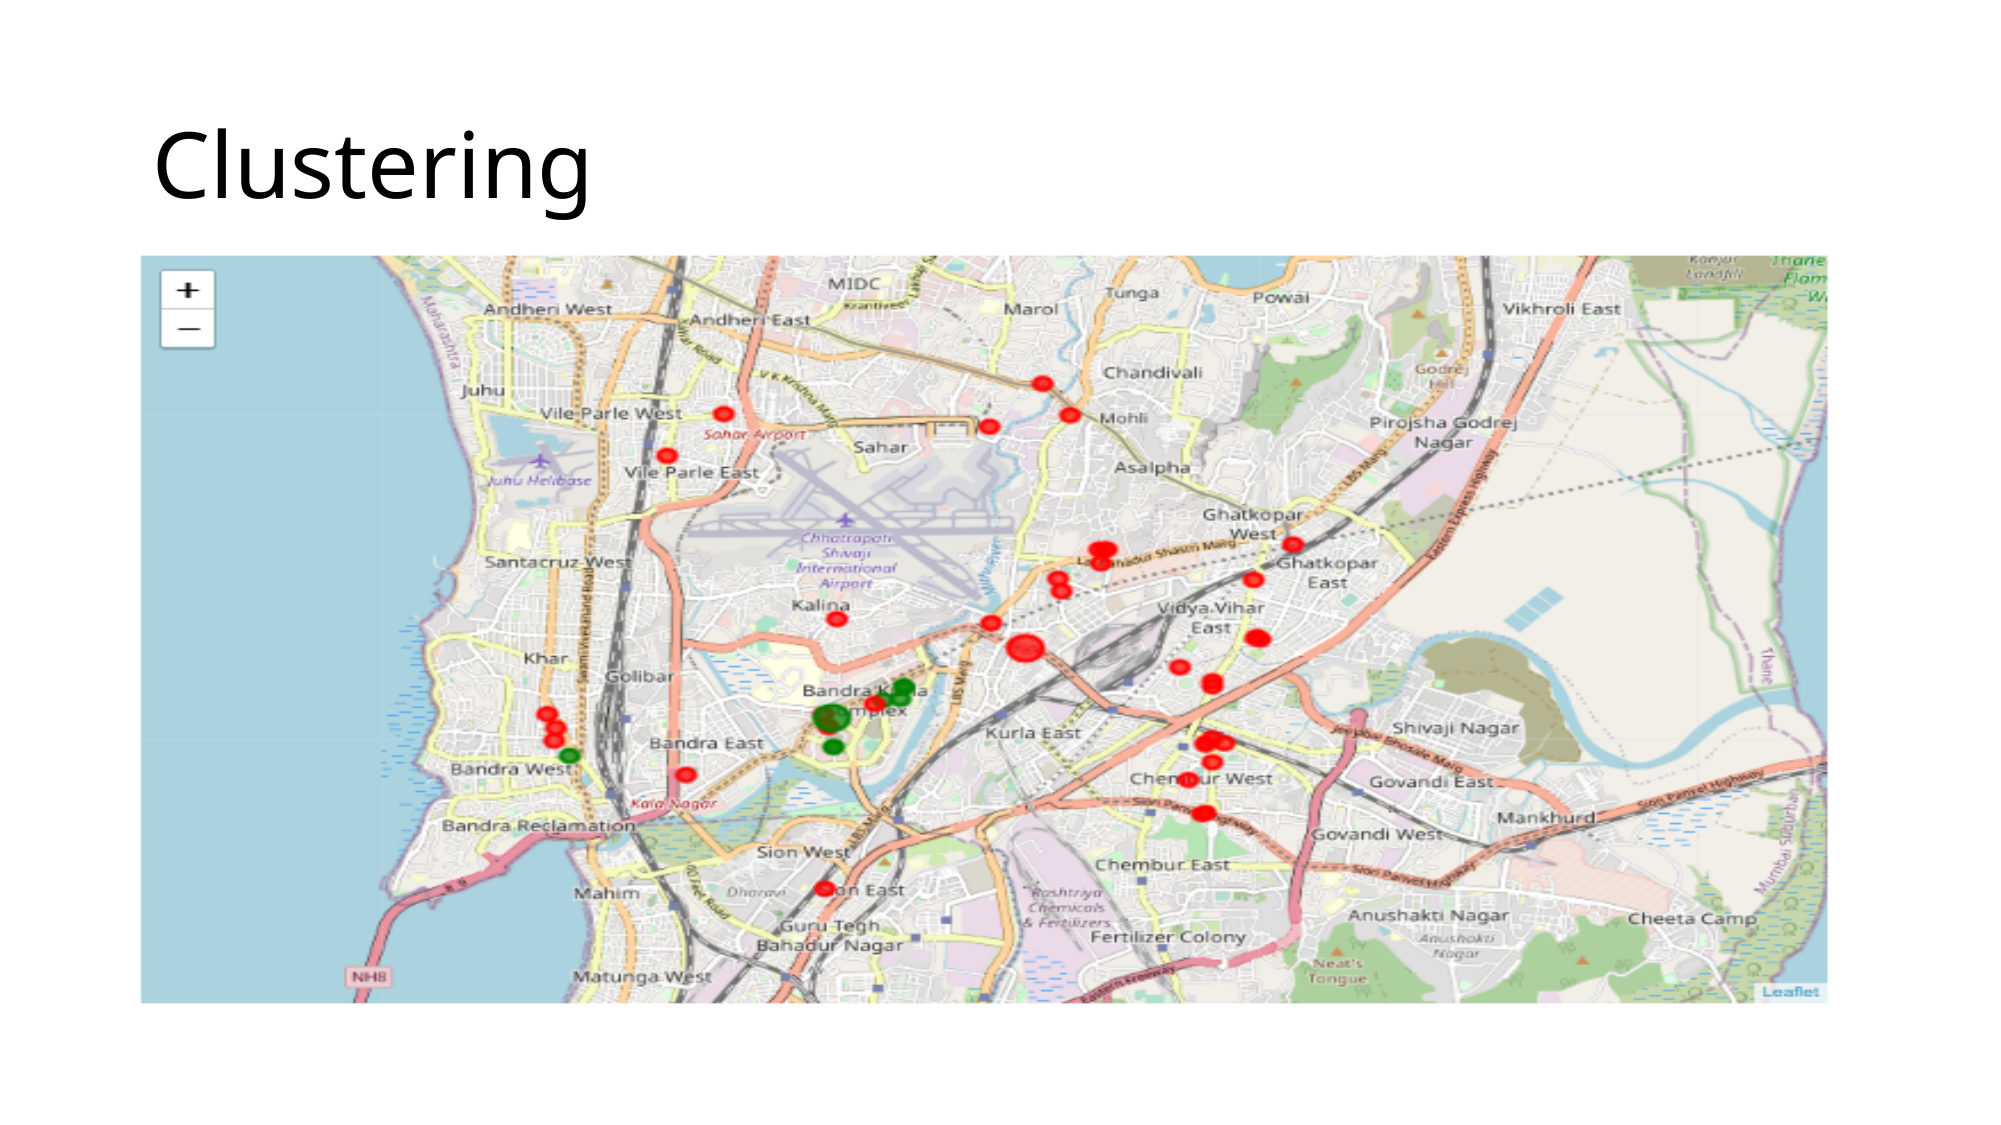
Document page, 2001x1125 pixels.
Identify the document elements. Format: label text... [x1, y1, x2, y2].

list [137, 251, 1835, 1007]
title Clustering [137, 59, 1863, 278]
